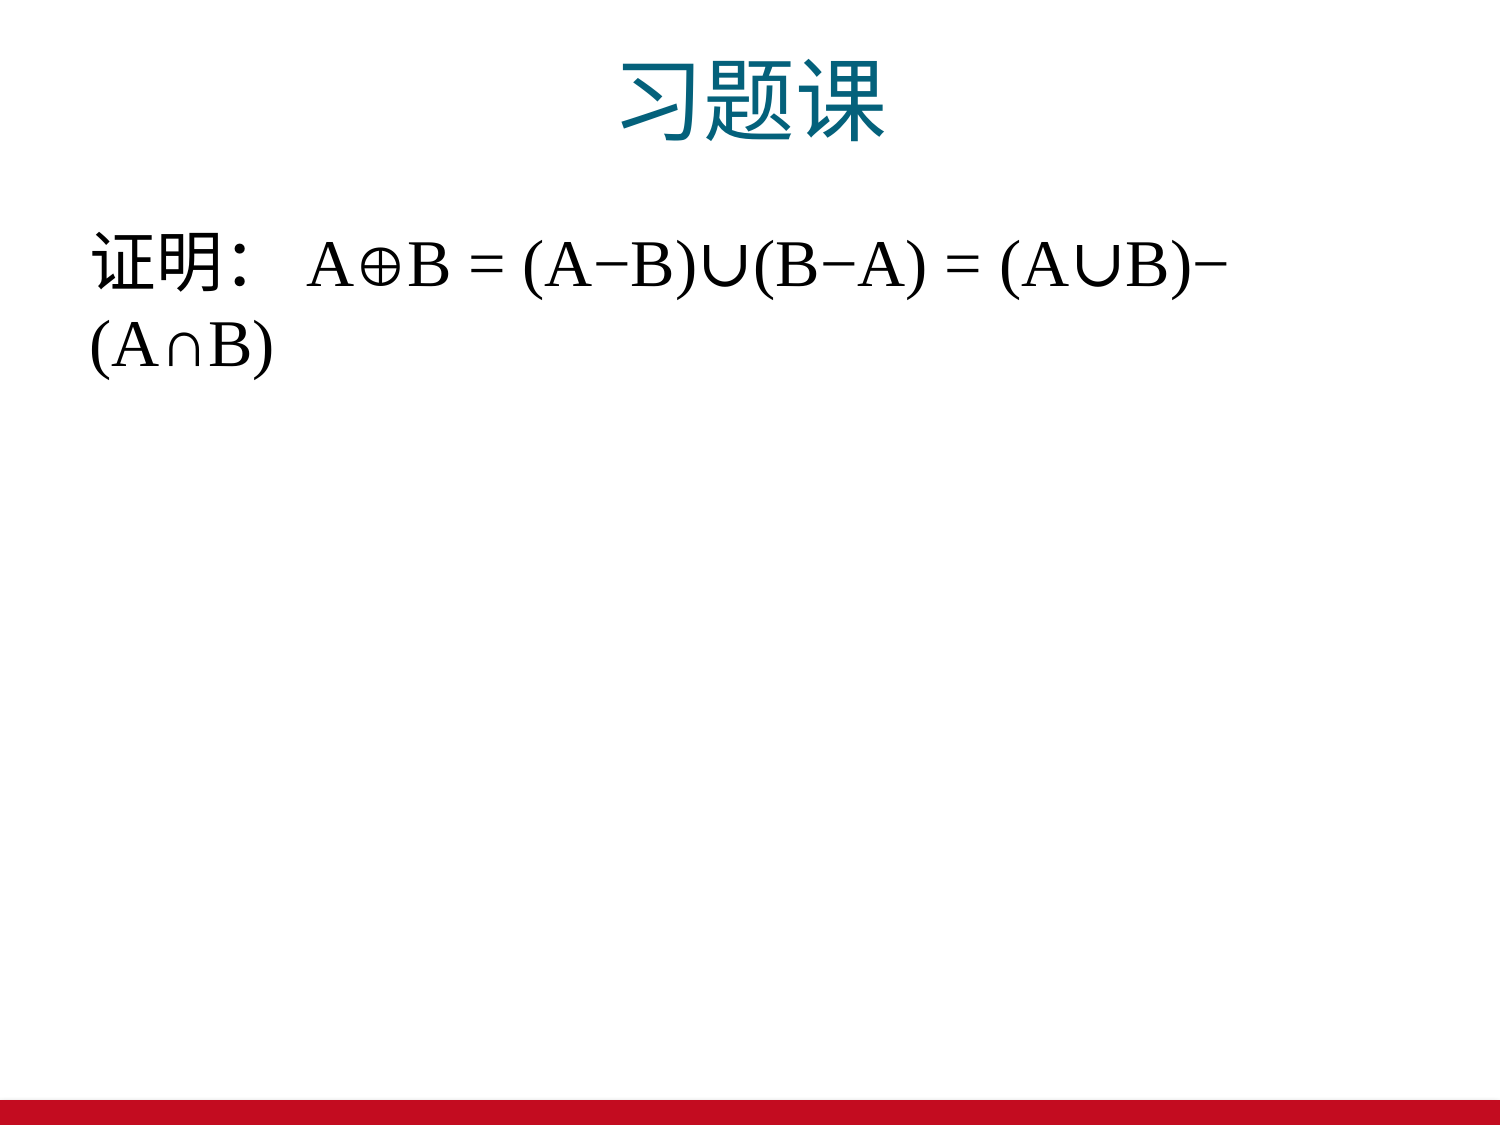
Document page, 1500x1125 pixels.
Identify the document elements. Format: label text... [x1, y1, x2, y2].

title 习题课 [0, 0, 1500, 195]
list 证明：AB = (A−B)∪(B−A) = (A∪B)−(A∩B) [75, 212, 1425, 1075]
